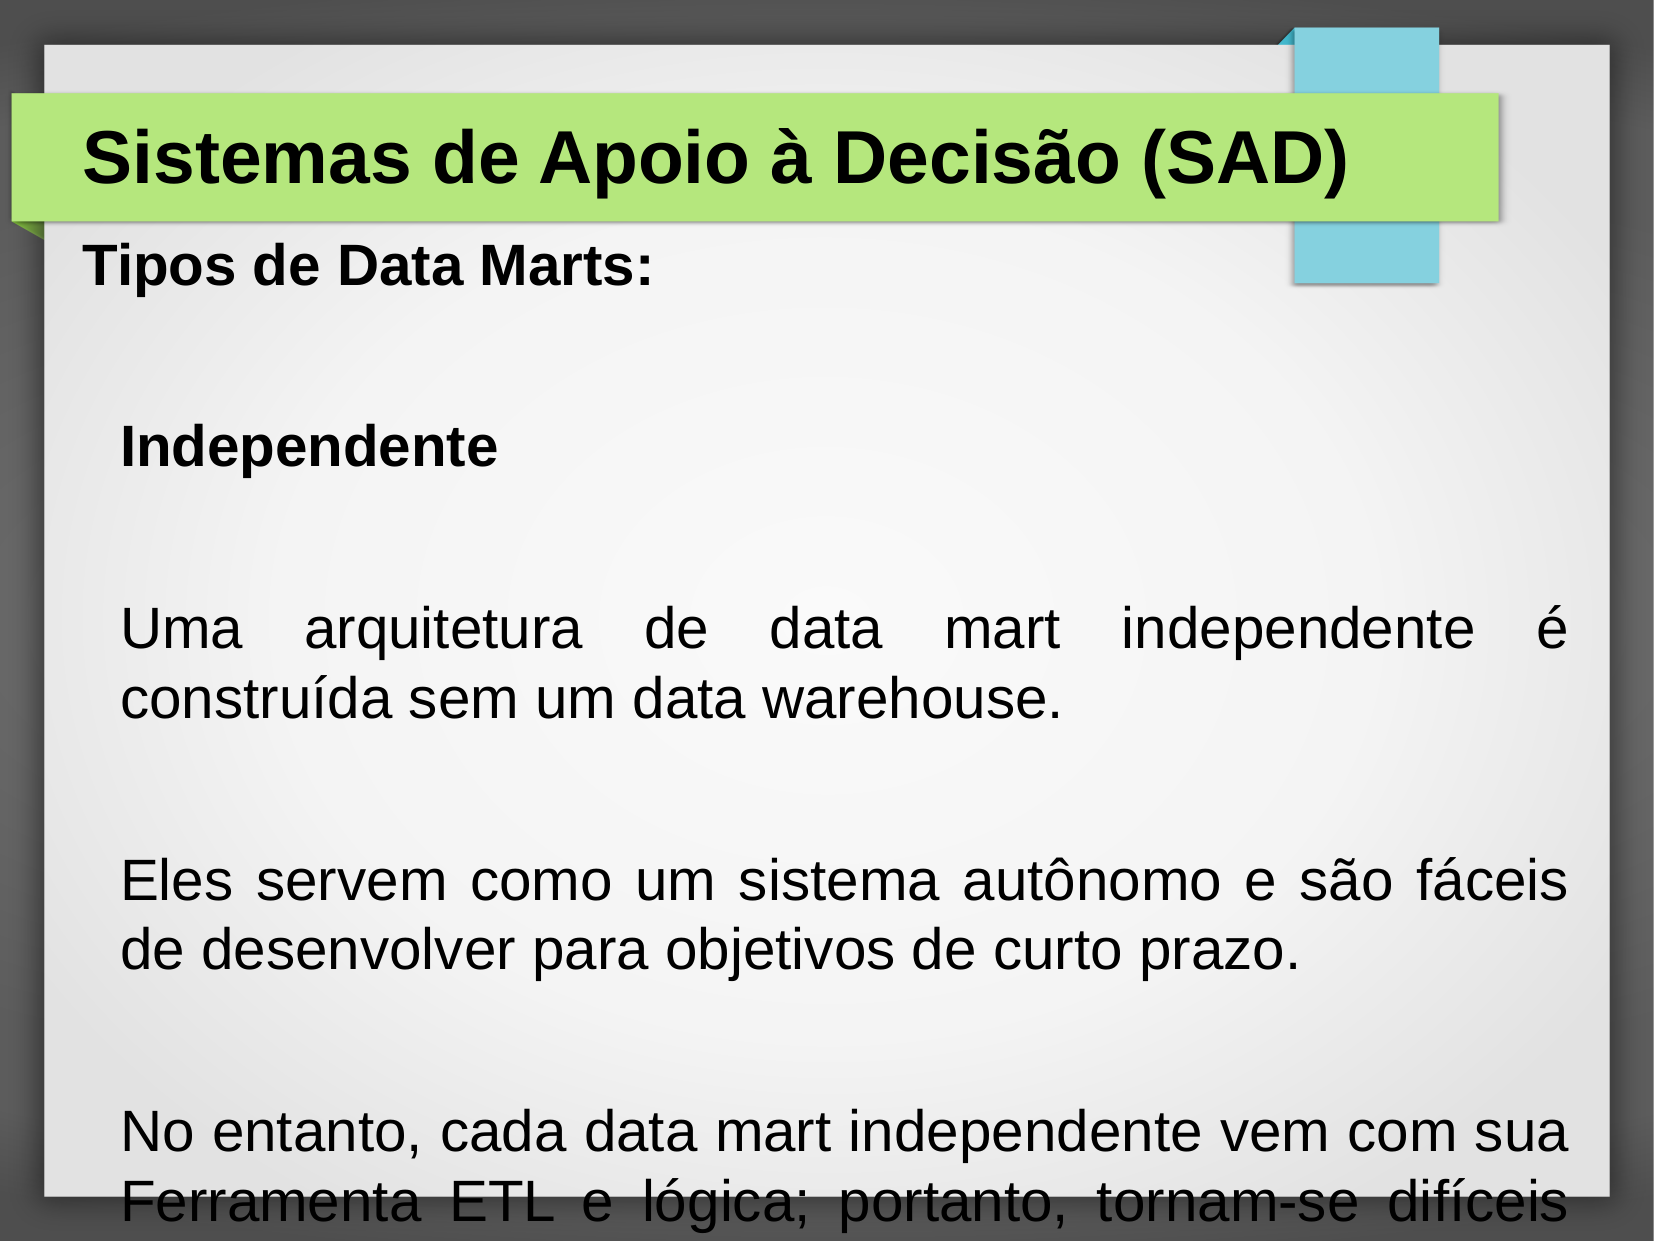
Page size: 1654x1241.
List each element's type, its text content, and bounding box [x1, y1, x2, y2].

subtitle Tipos de Data Marts: Independente Uma arquitetura de data mart independente é construída sem um data warehouse. Eles servem como um sistema autônomo e são fáceis de desenvolver para objetivos de curto prazo. No entanto, cada data mart independente vem com sua Ferramenta ETL e lógica; portanto, tornam-se difíceis de gerenciar à medida que os negócios se expandem. [82, 226, 1571, 1137]
picture [0, 0, 1654, 1241]
title Sistemas de Apoio à Decisão (SAD) [82, 69, 1500, 226]
